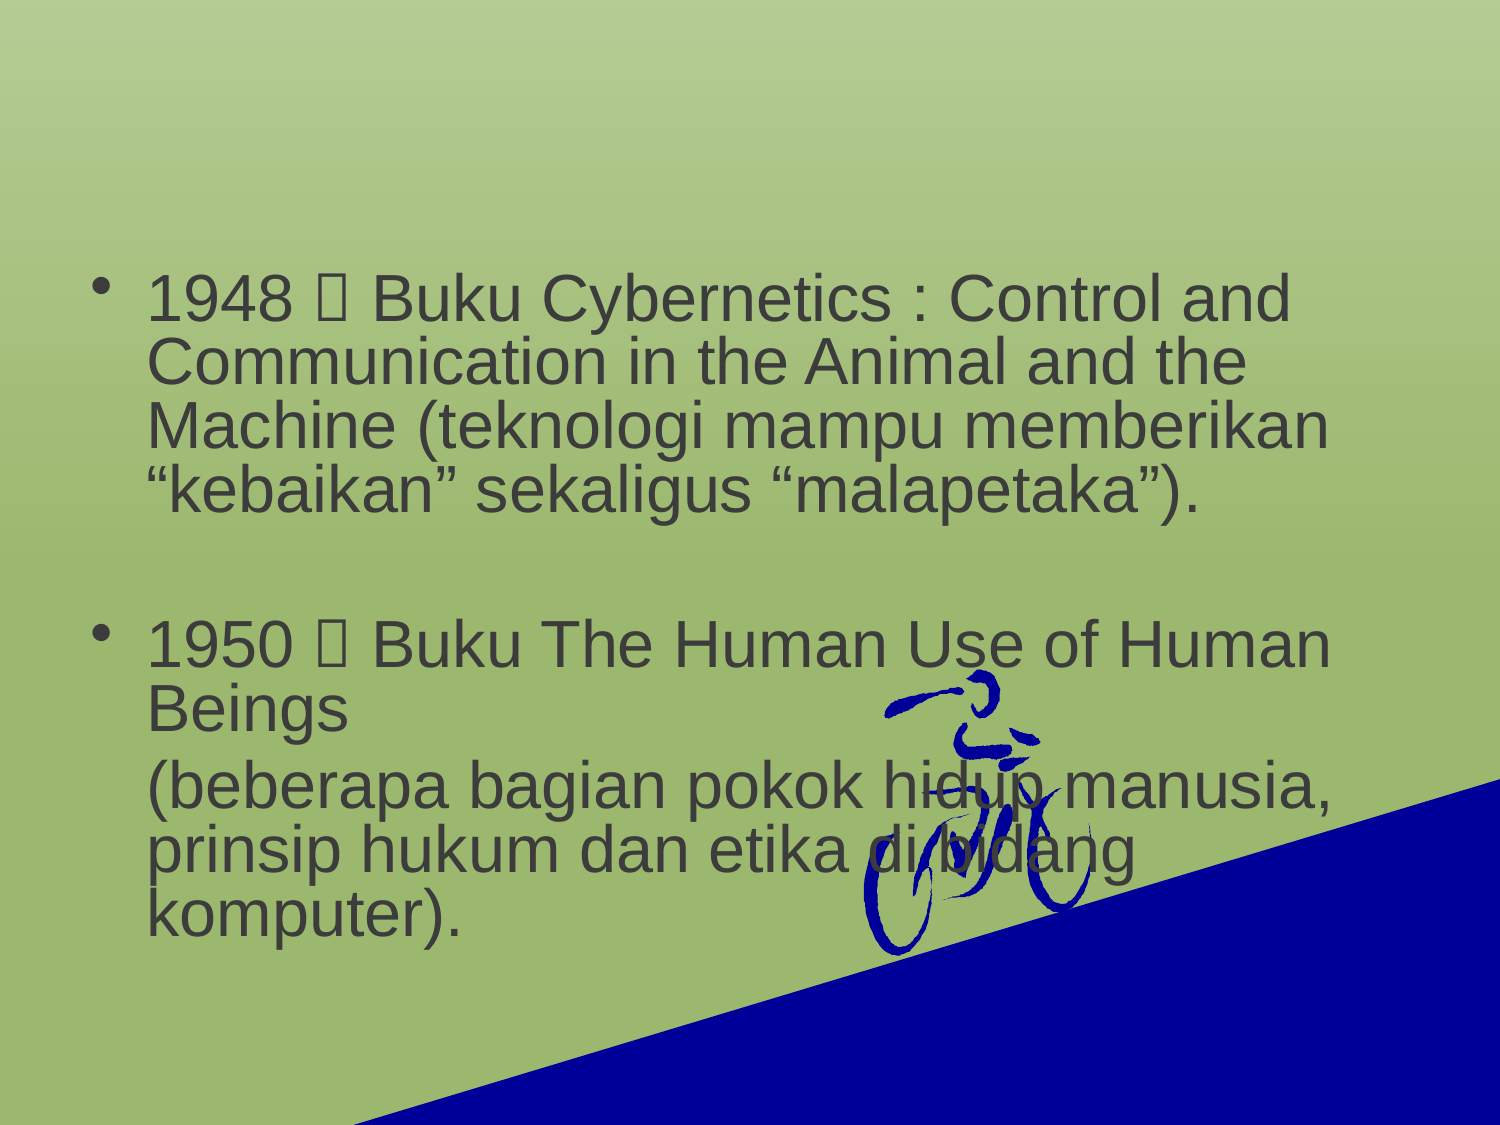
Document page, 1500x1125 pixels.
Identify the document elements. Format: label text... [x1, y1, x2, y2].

list 1948  Buku Cybernetics : Control and Communication in the Animal and the Machine (teknologi mampu memberikan “kebaikan” sekaligus “malapetaka”). 1950  Buku The Human Use of Human Beings (beberapa bagian pokok hidup manusia, prinsip hukum dan etika di bidang komputer). [74, 262, 1426, 1006]
